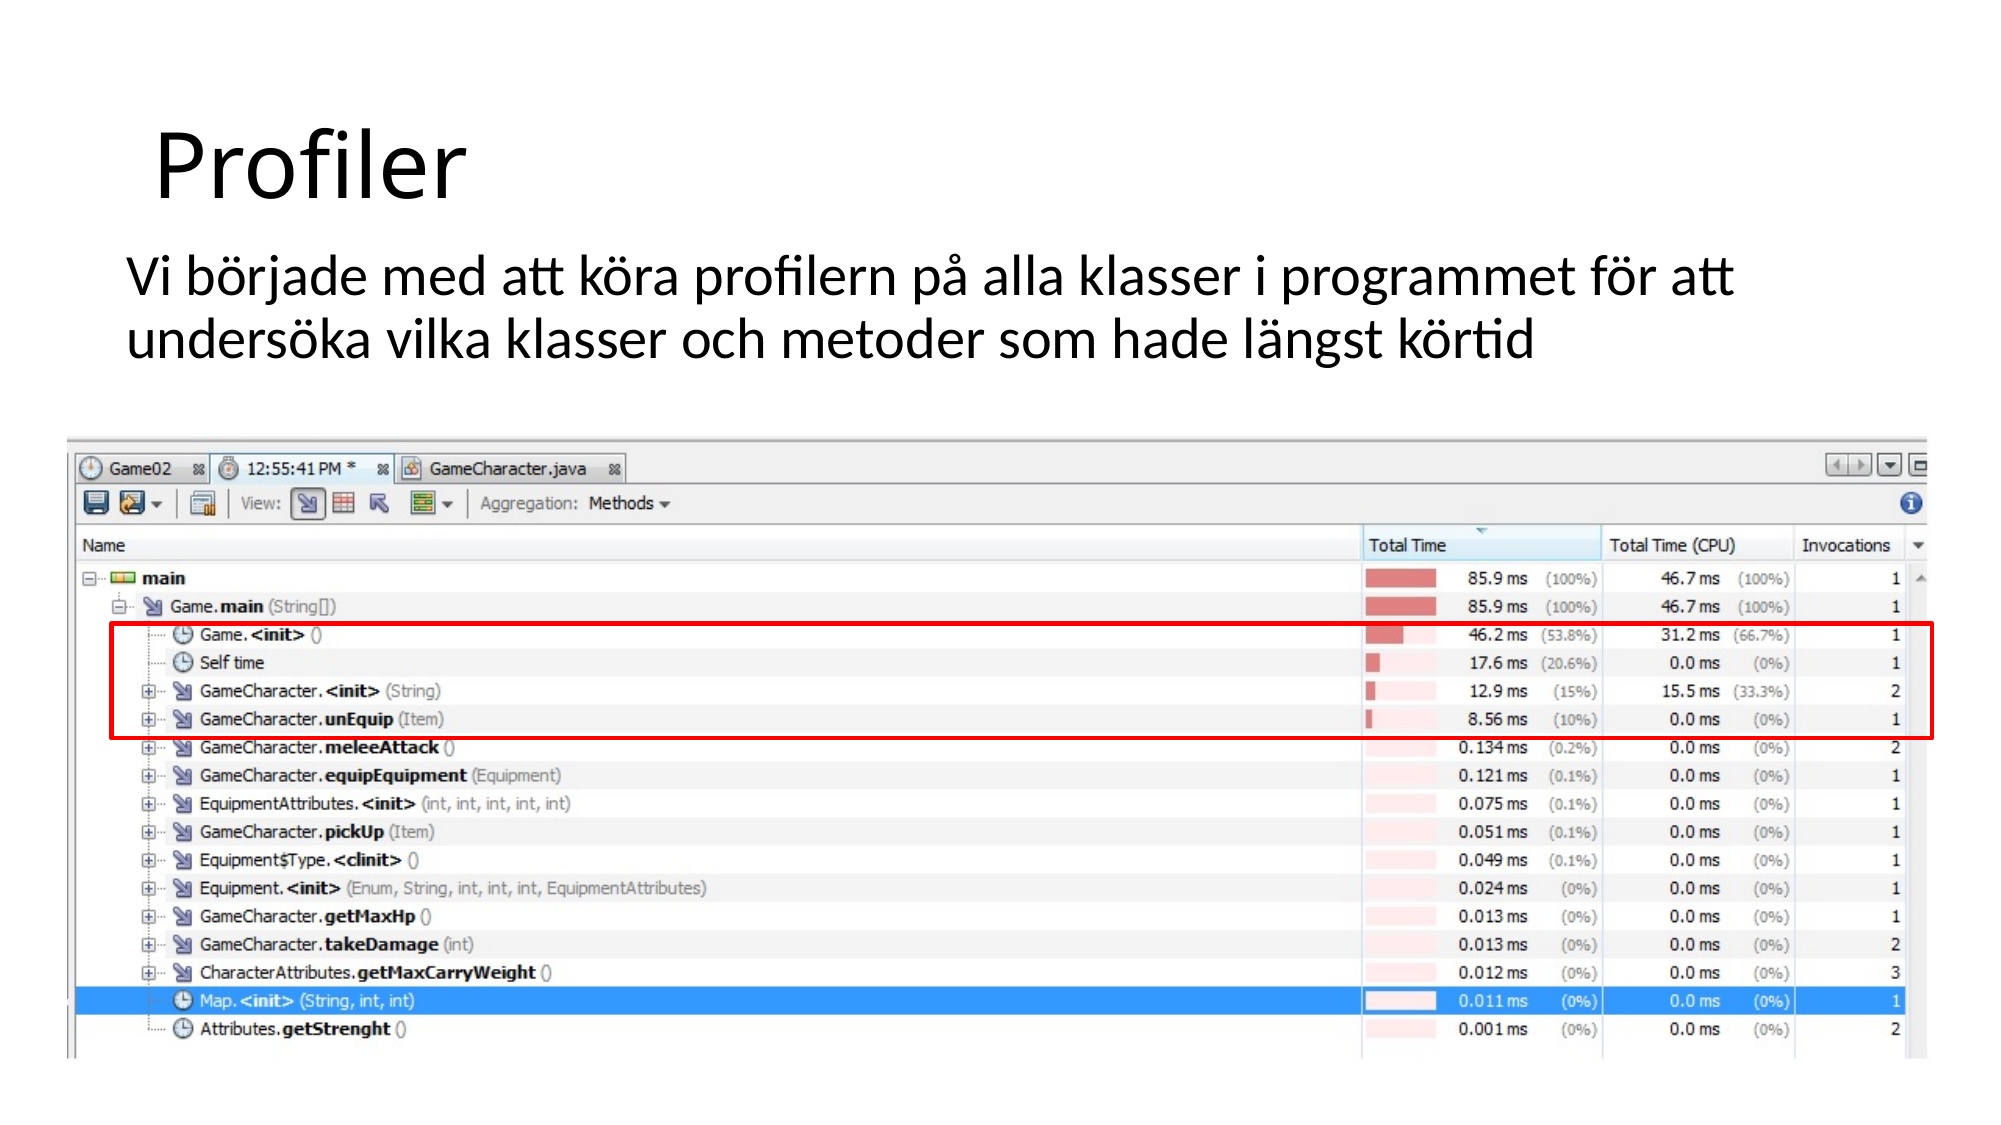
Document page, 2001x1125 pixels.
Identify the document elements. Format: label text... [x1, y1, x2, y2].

title Profiler [137, 59, 1863, 278]
list Vi började med att köra profilern på alla klasser i programmet för att undersöka vilka klasser och metoder som hade längst körtid [111, 237, 1837, 436]
picture [67, 436, 1933, 1065]
